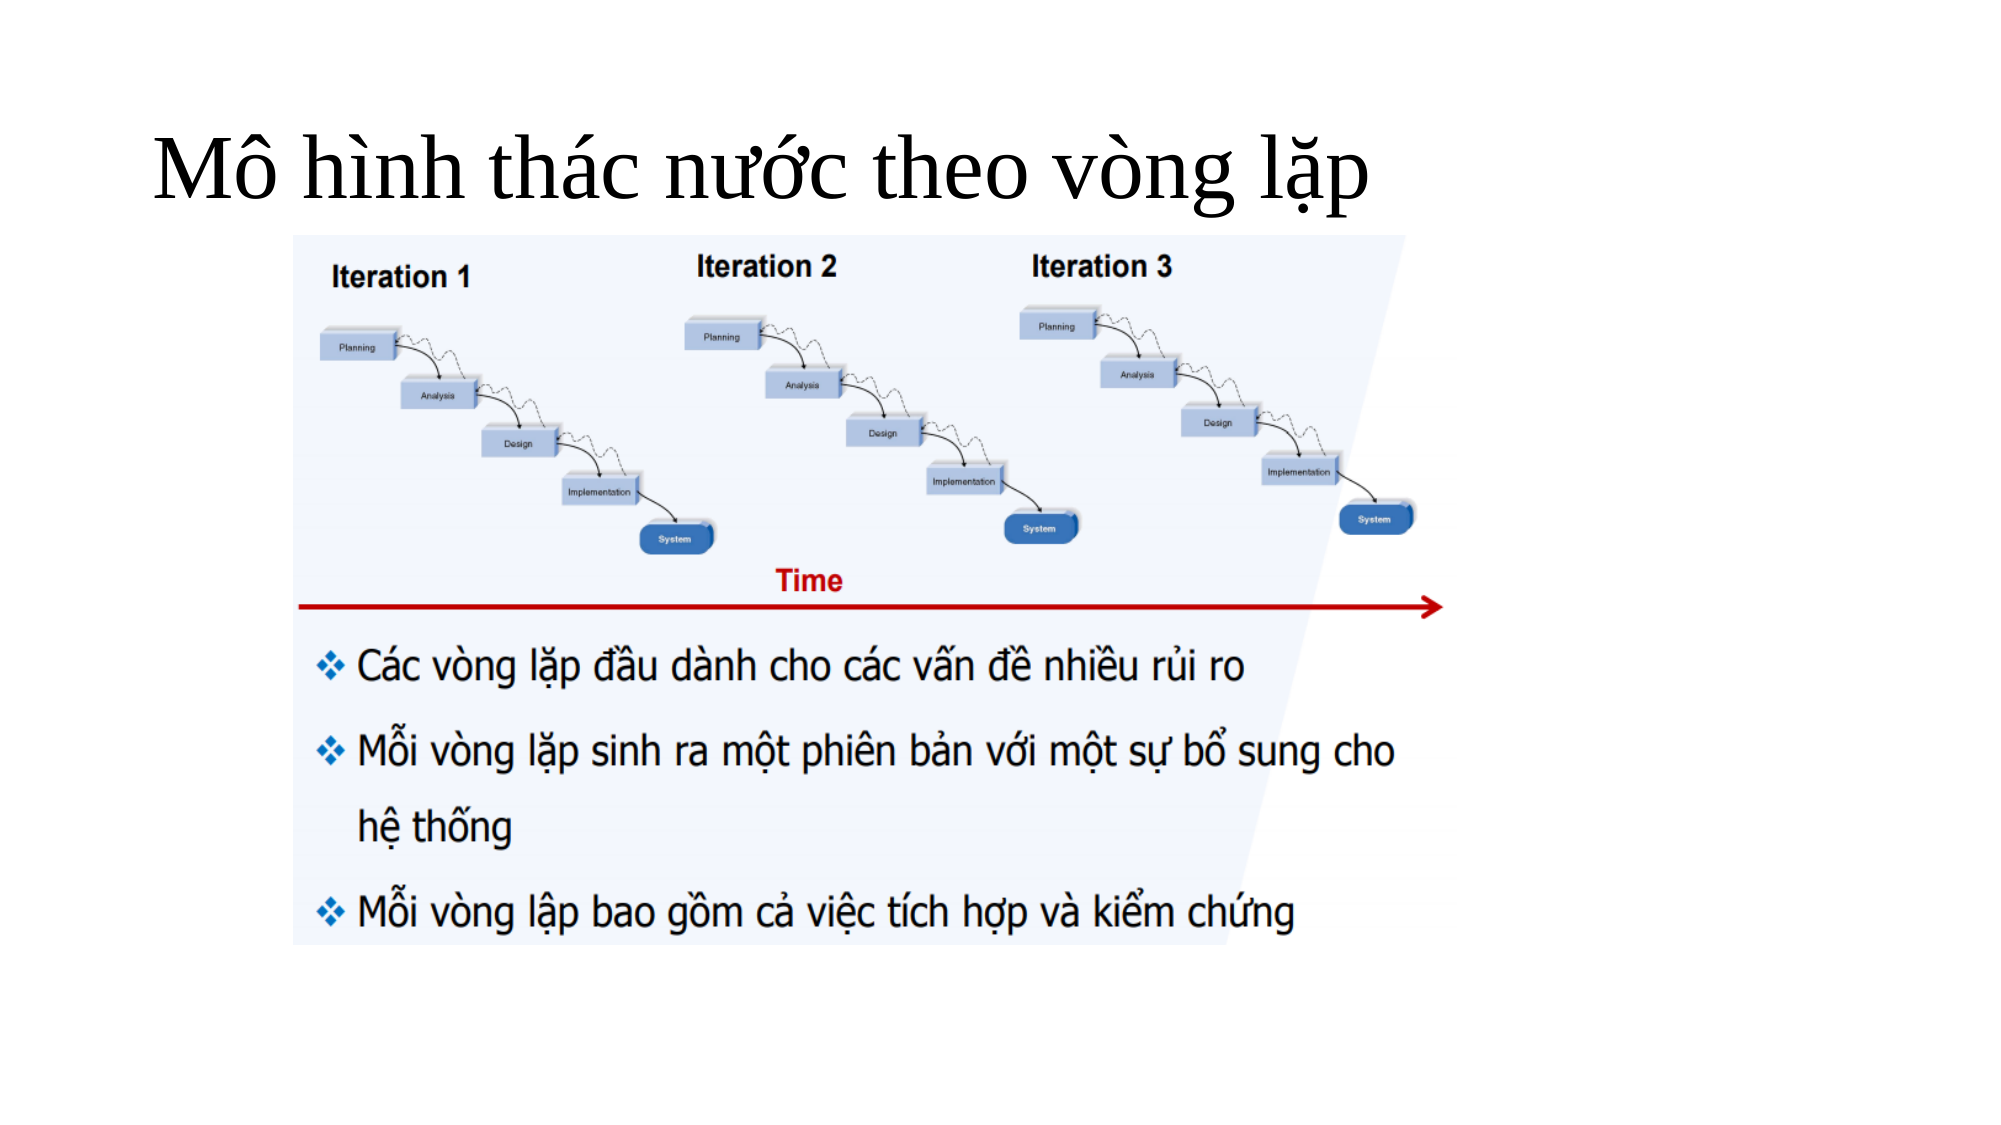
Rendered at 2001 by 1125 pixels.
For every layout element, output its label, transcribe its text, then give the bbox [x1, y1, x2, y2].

title Mô hình thác nước theo vòng lặp [137, 59, 1863, 278]
picture [293, 235, 1457, 945]
